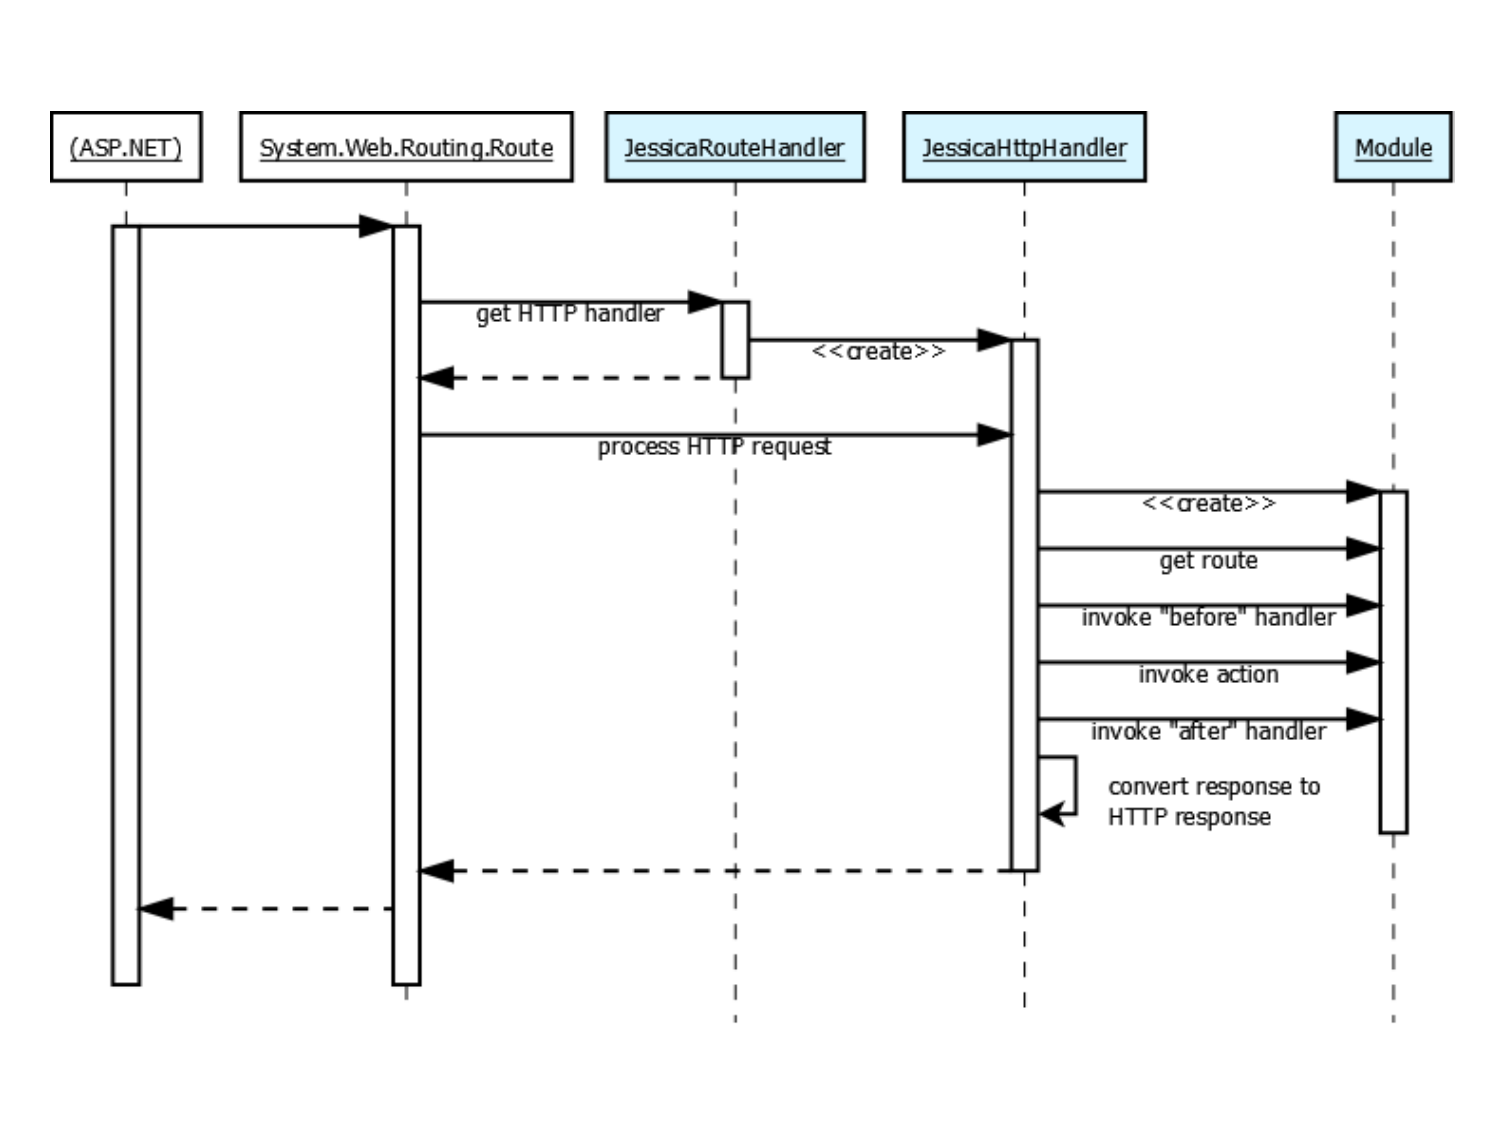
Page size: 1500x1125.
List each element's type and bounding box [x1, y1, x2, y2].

picture [49, 111, 1455, 1026]
